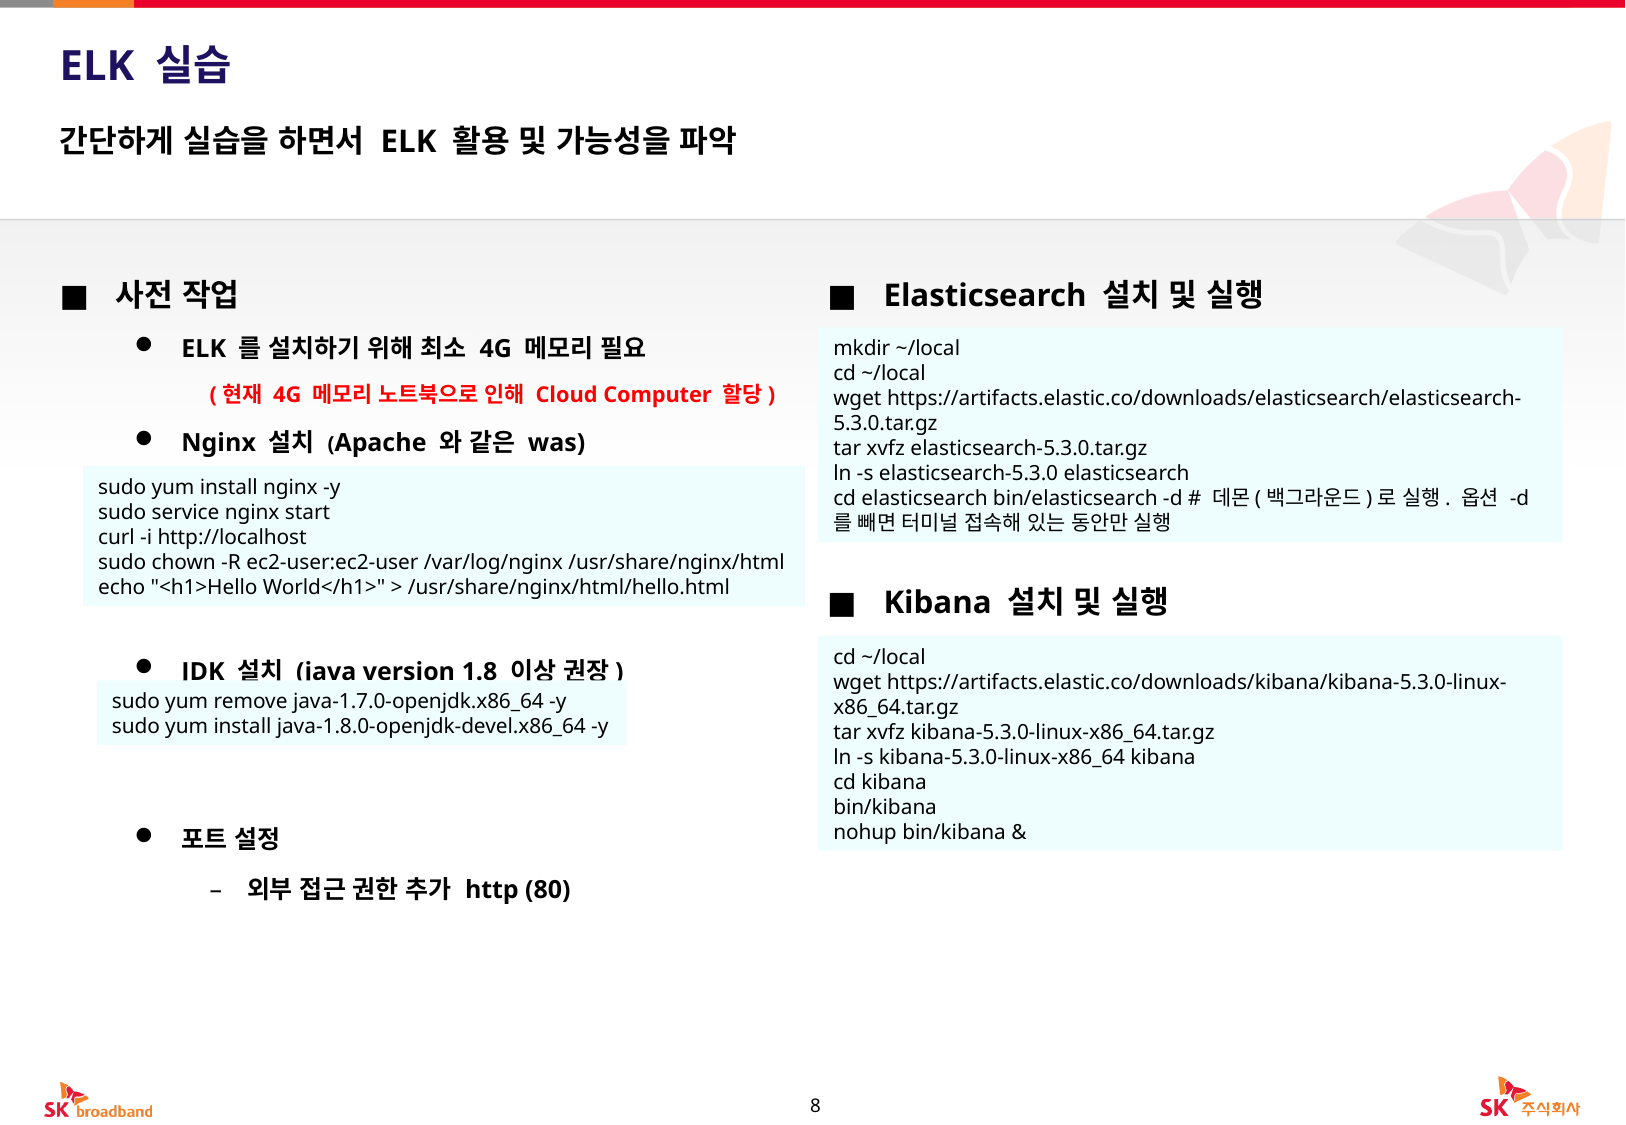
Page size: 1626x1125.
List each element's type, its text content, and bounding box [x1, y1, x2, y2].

text_box cd ~/local wget https://artifacts.elastic.co/downloads/kibana/kibana-5.3.0-linux-x86_64.tar.gz tar xvfz kibana-5.3.0-linux-x86_64.tar.gz ln -s kibana-5.3.0-linux-x86_64 kibana cd kibana bin/kibana nohup bin/kibana & [818, 635, 1563, 851]
text_box Kibana 설치 및 실행 [812, 556, 1581, 634]
text_box sudo yum install nginx -y sudo service nginx start curl -i http://localhost sudo chown -R ec2-user:ec2-user /var/log/nginx /usr/share/nginx/html echo "<h1>Hello World</h1>" > /usr/share/nginx/html/hello.html [83, 466, 805, 606]
text_box sudo yum remove java-1.7.0-openjdk.x86_64 -y sudo yum install java-1.8.0-openjdk-devel.x86_64 -y [96, 680, 627, 746]
text_box mkdir ~/local cd ~/local wget https://artifacts.elastic.co/downloads/elasticsearch/elasticsearch-5.3.0.tar.gz tar xvfz elasticsearch-5.3.0.tar.gz ln -s elasticsearch-5.3.0 elasticsearch cd elasticsearch bin/elasticsearch -d # 데몬(백그라운드)로 실행. 옵션 -d를 빼면 터미널 접속해 있는 동안만 실행 [818, 327, 1563, 543]
list Elasticsearch 설치 및 실행 [812, 249, 1581, 327]
picture [0, 0, 1625, 1125]
title ELK 실습 [44, 31, 1581, 91]
list 간단하게 실습을 하면서 ELK 활용 및 가능성을 파악 [44, 113, 1581, 221]
list 사전 작업 ELK 를 설치하기 위해 최소 4G 메모리 필요 (현재 4G 메모리 노트북으로 인해 Cloud Computer 할당) Nginx 설치 (Apache 와 같은 was) JDK 설치 (java version 1.8 이상 권장) 포트 설정 외부 접근 권한 추가 http (80) [44, 249, 813, 1071]
